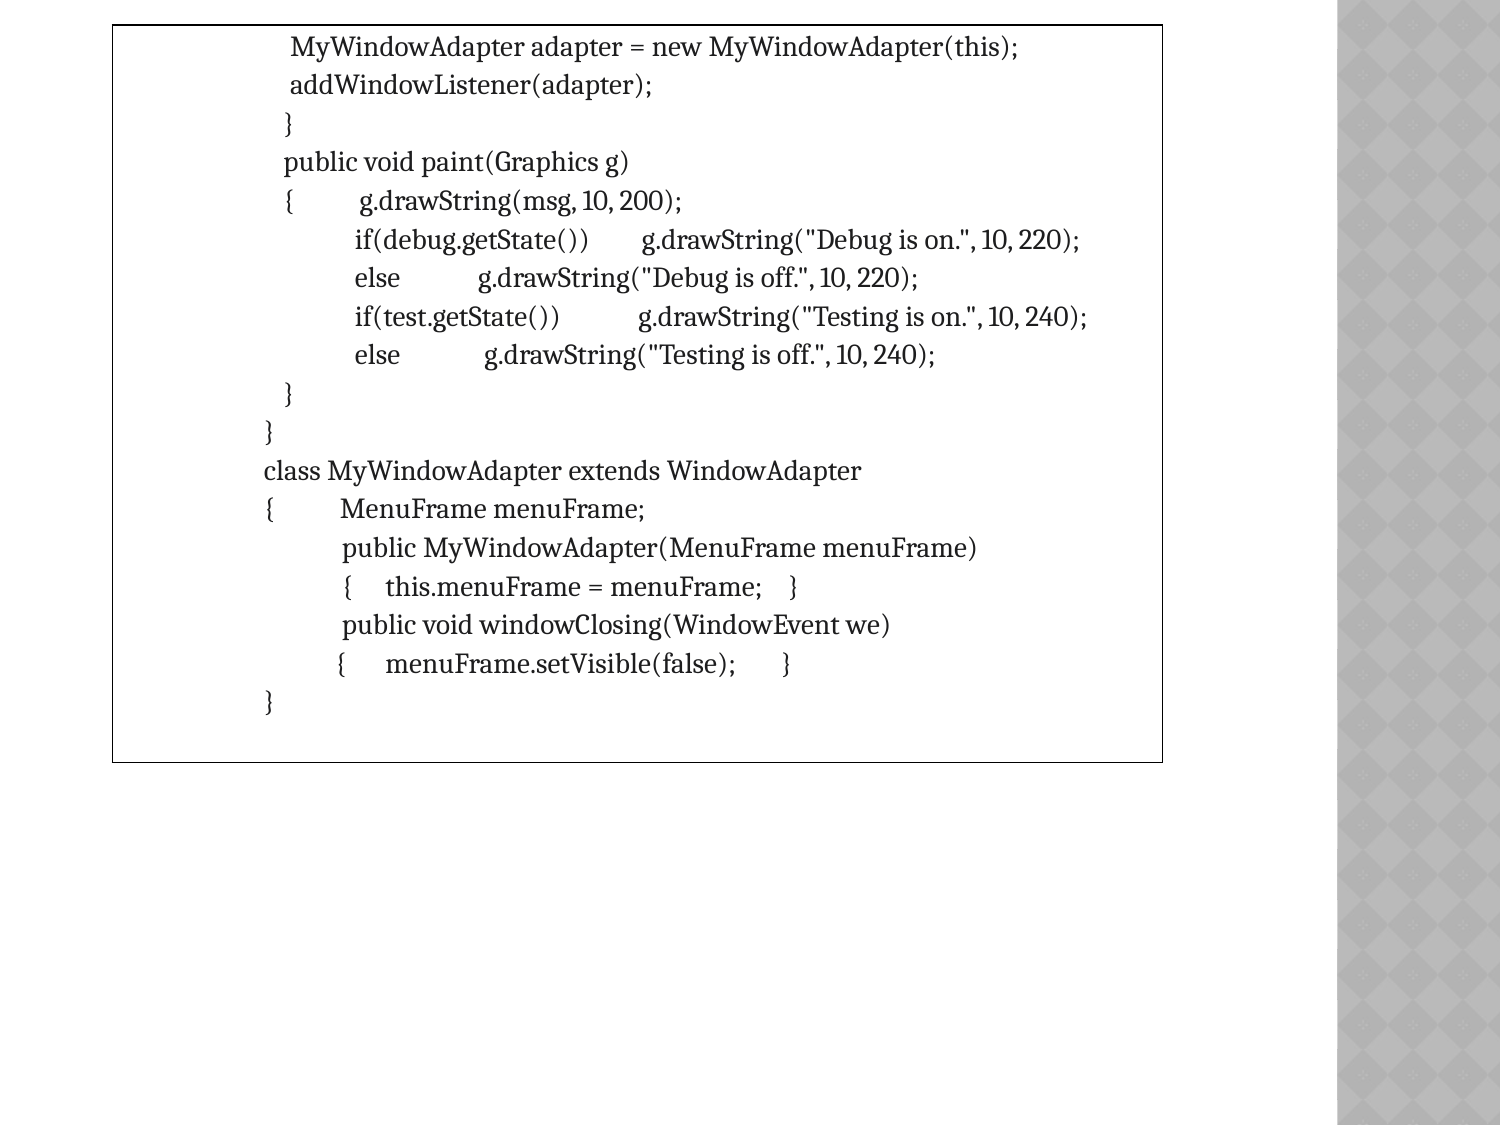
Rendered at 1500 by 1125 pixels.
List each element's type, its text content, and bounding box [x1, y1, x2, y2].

table_header MyWindowAdapter adapter = new MyWindowAdapter(this); addWindowListener(adapter); } public void paint(Graphics g) { g.drawString(msg, 10, 200); if(debug.getState()) g.drawString("Debug is on.", 10, 220); else g.drawString("Debug is off.", 10, 220); if(test.getState()) g.drawString("Testing is on.", 10, 240); else g.drawString("Testing is off.", 10, 240); } } class MyWindowAdapter extends WindowAdapter { MenuFrame menuFrame; public MyWindowAdapter(MenuFrame menuFrame) { this.menuFrame = menuFrame; } public void windowClosing(WindowEvent we) { menuFrame.setVisible(false); } } [113, 26, 1162, 762]
